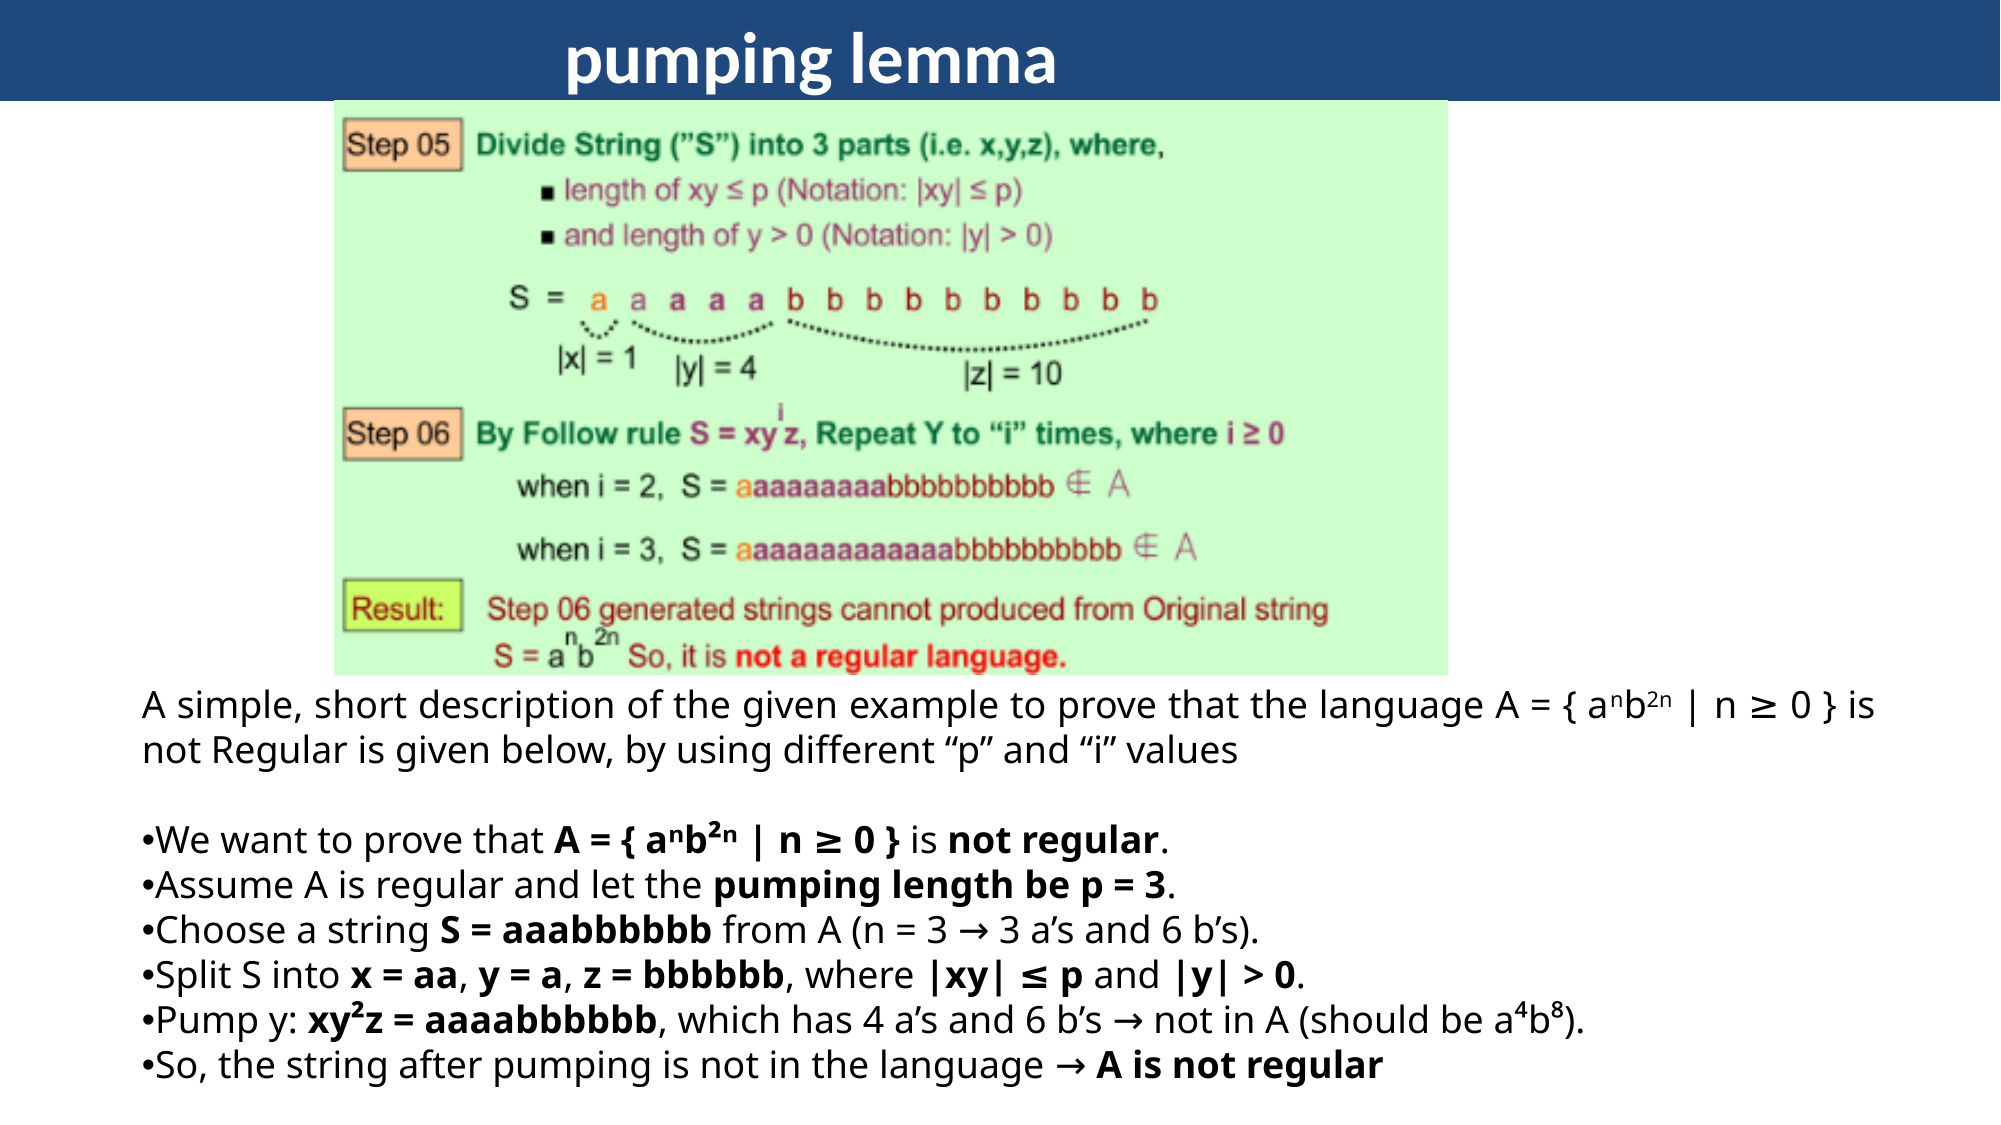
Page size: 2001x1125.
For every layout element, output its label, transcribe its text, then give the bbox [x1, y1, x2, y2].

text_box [0, 0, 2000, 101]
text_box A simple, short description of the given example to prove that the language A = { anb2n | n ≥ 0 } is not Regular is given below, by using different “p” and “i” values We want to prove that A = { aⁿb²ⁿ | n ≥ 0 } is not regular. Assume A is regular and let the pumping length be p = 3. Choose a string S = aaabbbbbb from A (n = 3 → 3 a’s and 6 b’s). Split S into x = aa, y = a, z = bbbbbb, where |xy| ≤ p and |y| > 0. Pump y: xy²z = aaaabbbbbb, which has 4 a’s and 6 b’s → not in A (should be a⁴b⁸). So, the string after pumping is not in the language → A is not regular [127, 674, 1891, 1094]
picture [334, 101, 1448, 675]
text_box pumping lemma [210, 101, 334, 107]
